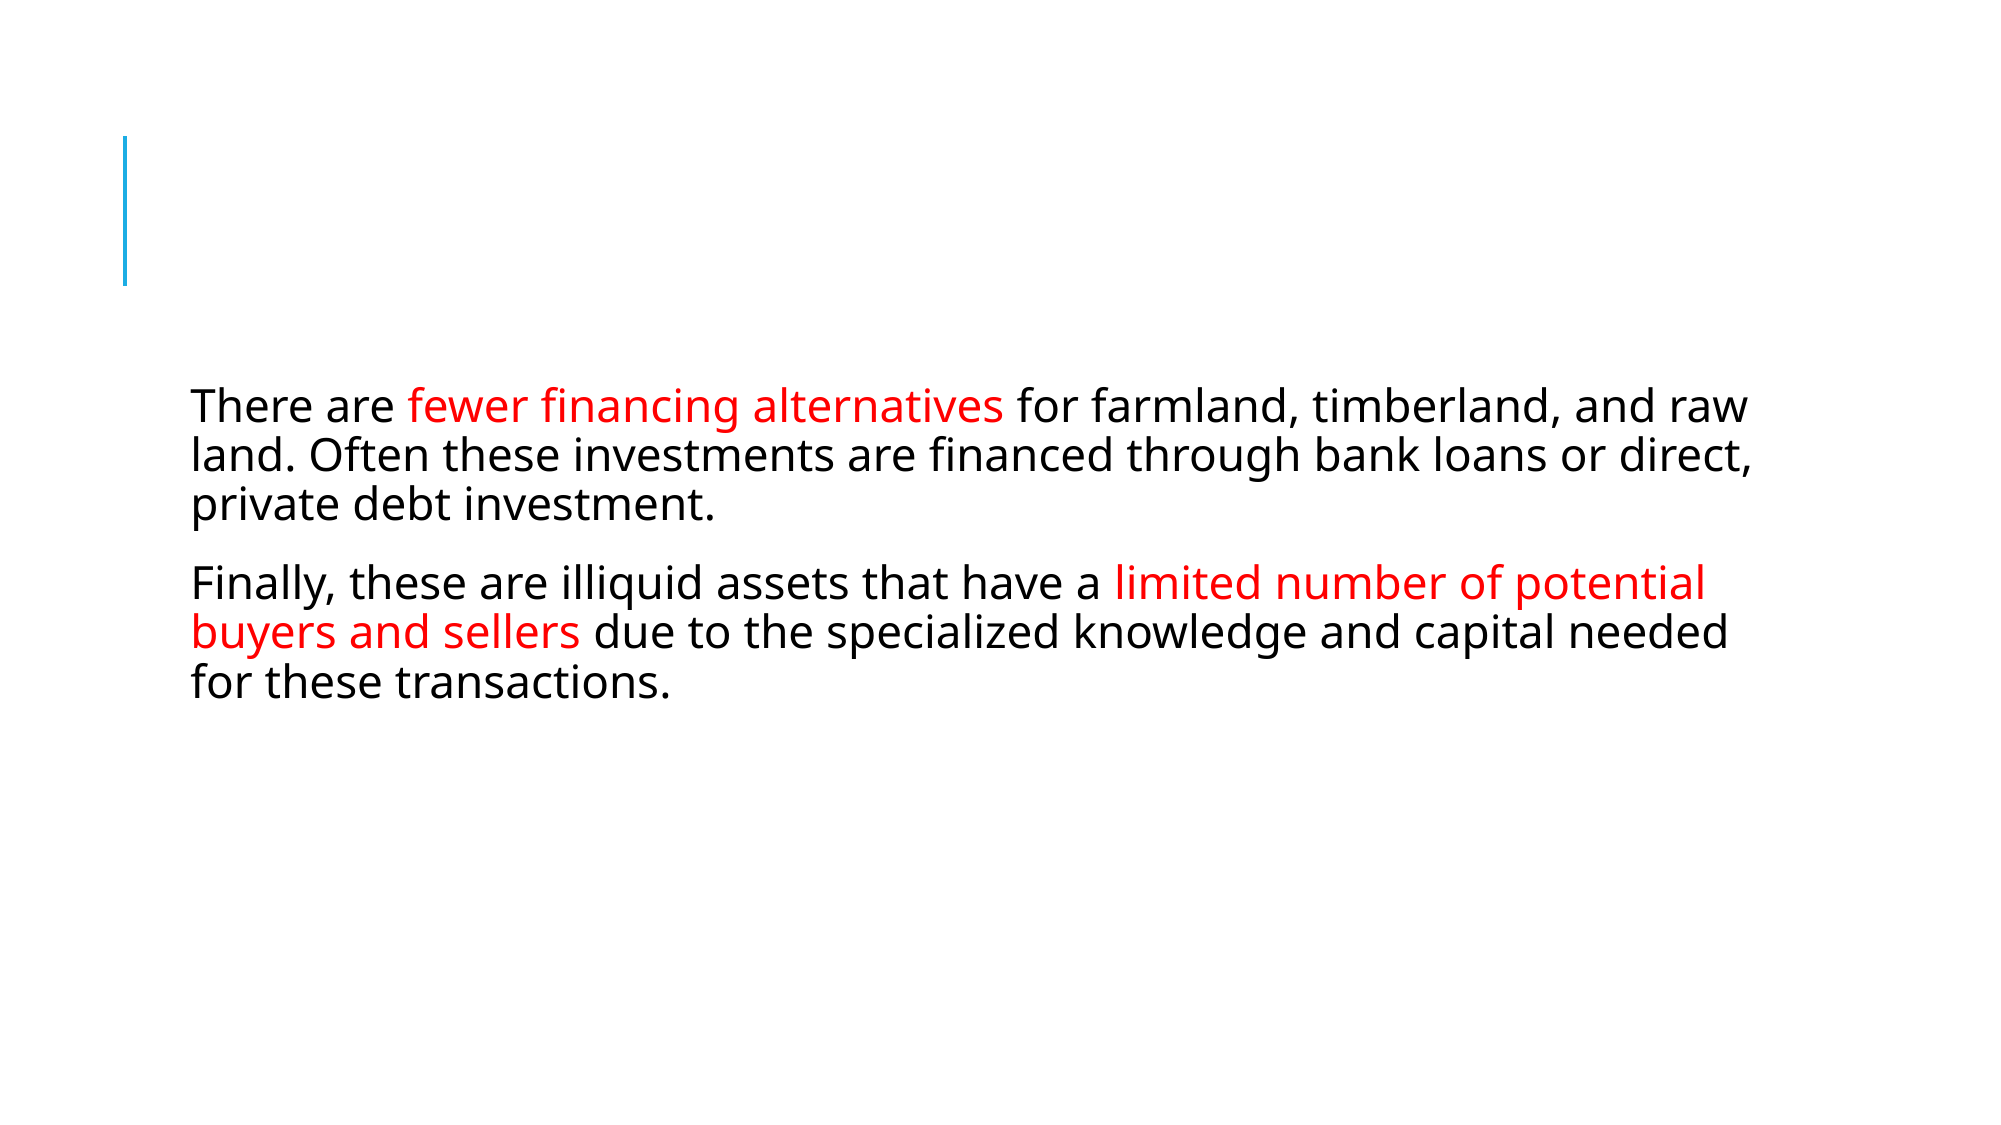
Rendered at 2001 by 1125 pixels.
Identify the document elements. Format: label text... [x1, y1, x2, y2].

list There are fewer financing alternatives for farmland, timberland, and raw land. Often these investments are financed through bank loans or direct, private debt investment. Finally, these are illiquid assets that have a limited number of potential buyers and sellers due to the specialized knowledge and capital needed for these transactions. [168, 375, 1763, 1035]
